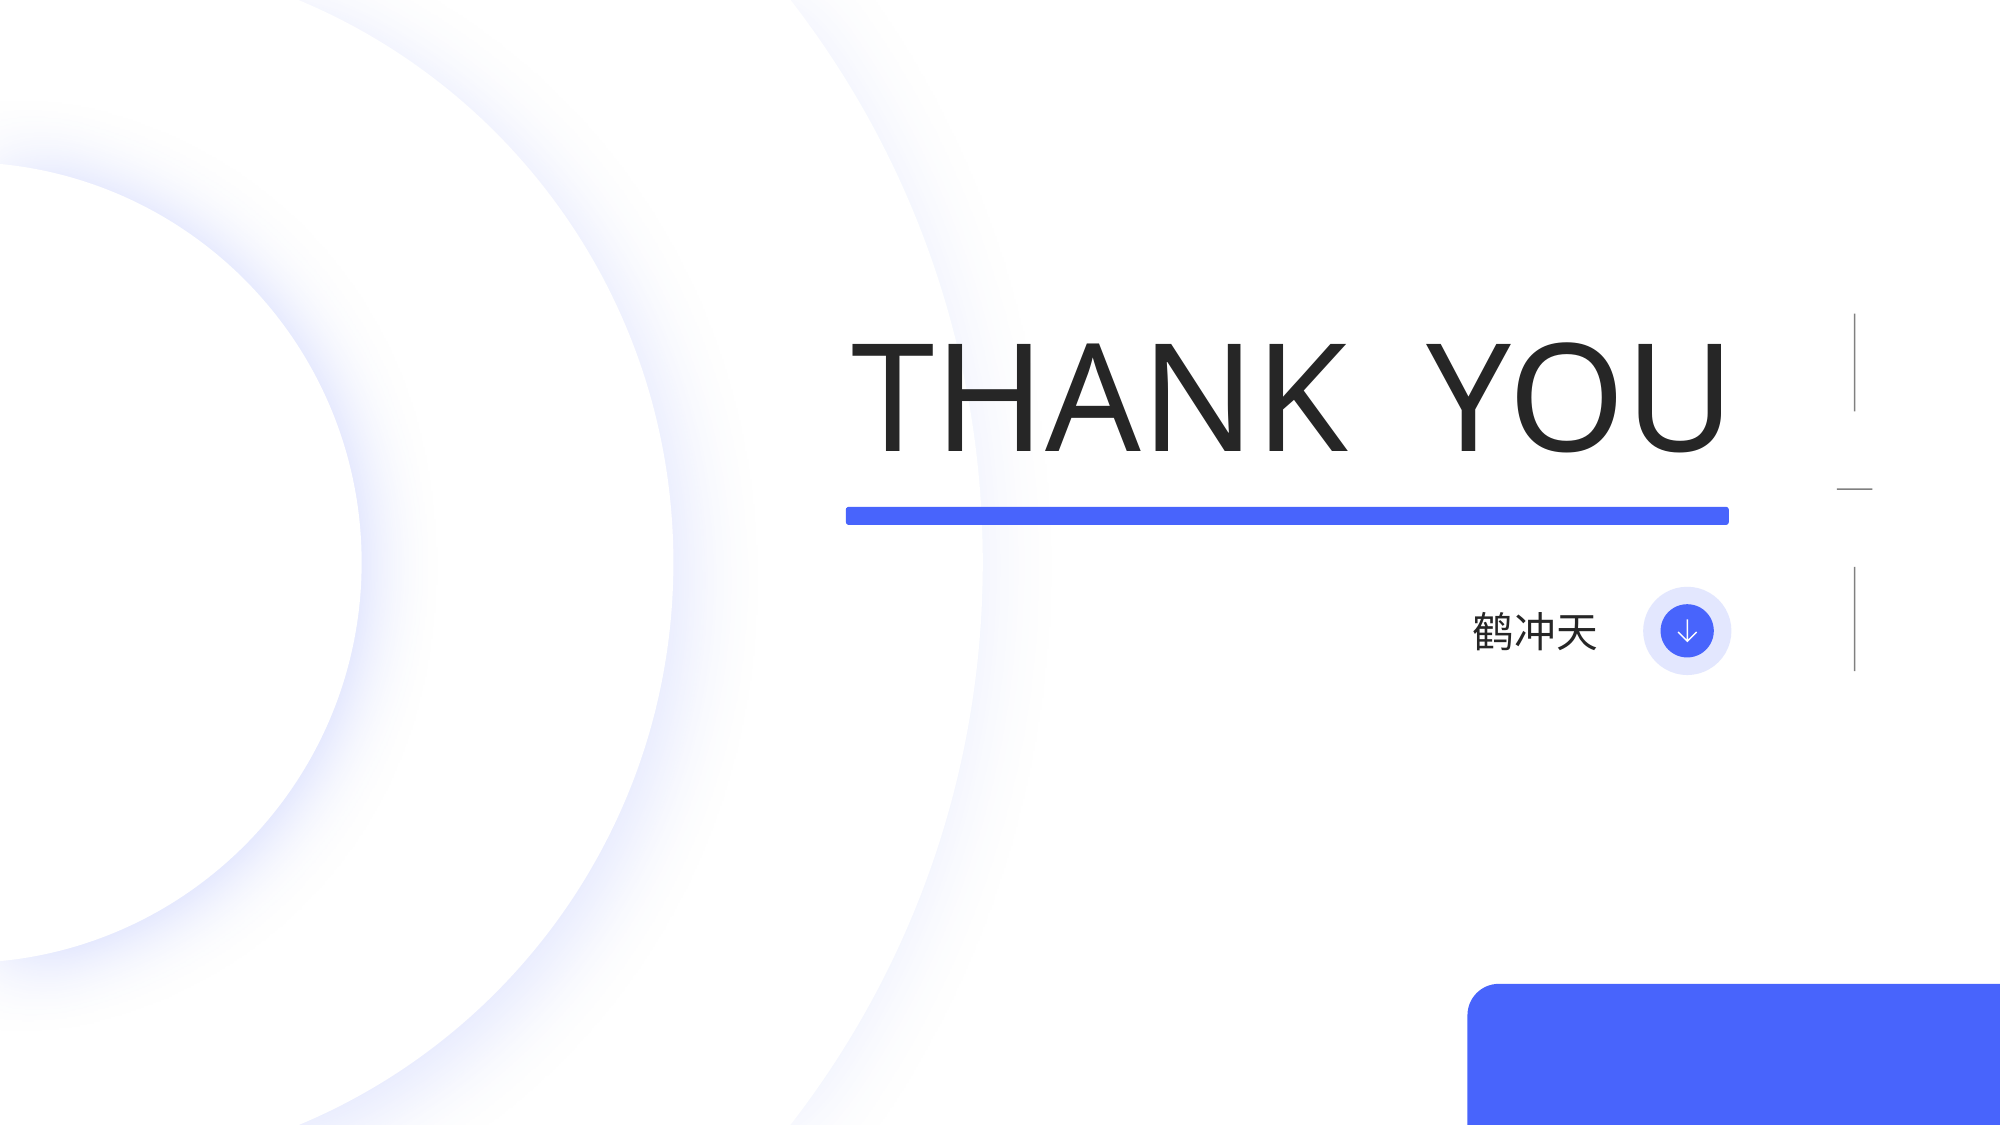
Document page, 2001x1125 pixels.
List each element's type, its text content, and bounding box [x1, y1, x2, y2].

text_box 鹤冲天 [1224, 598, 1613, 708]
text_box THANK YOU [396, 209, 1751, 489]
